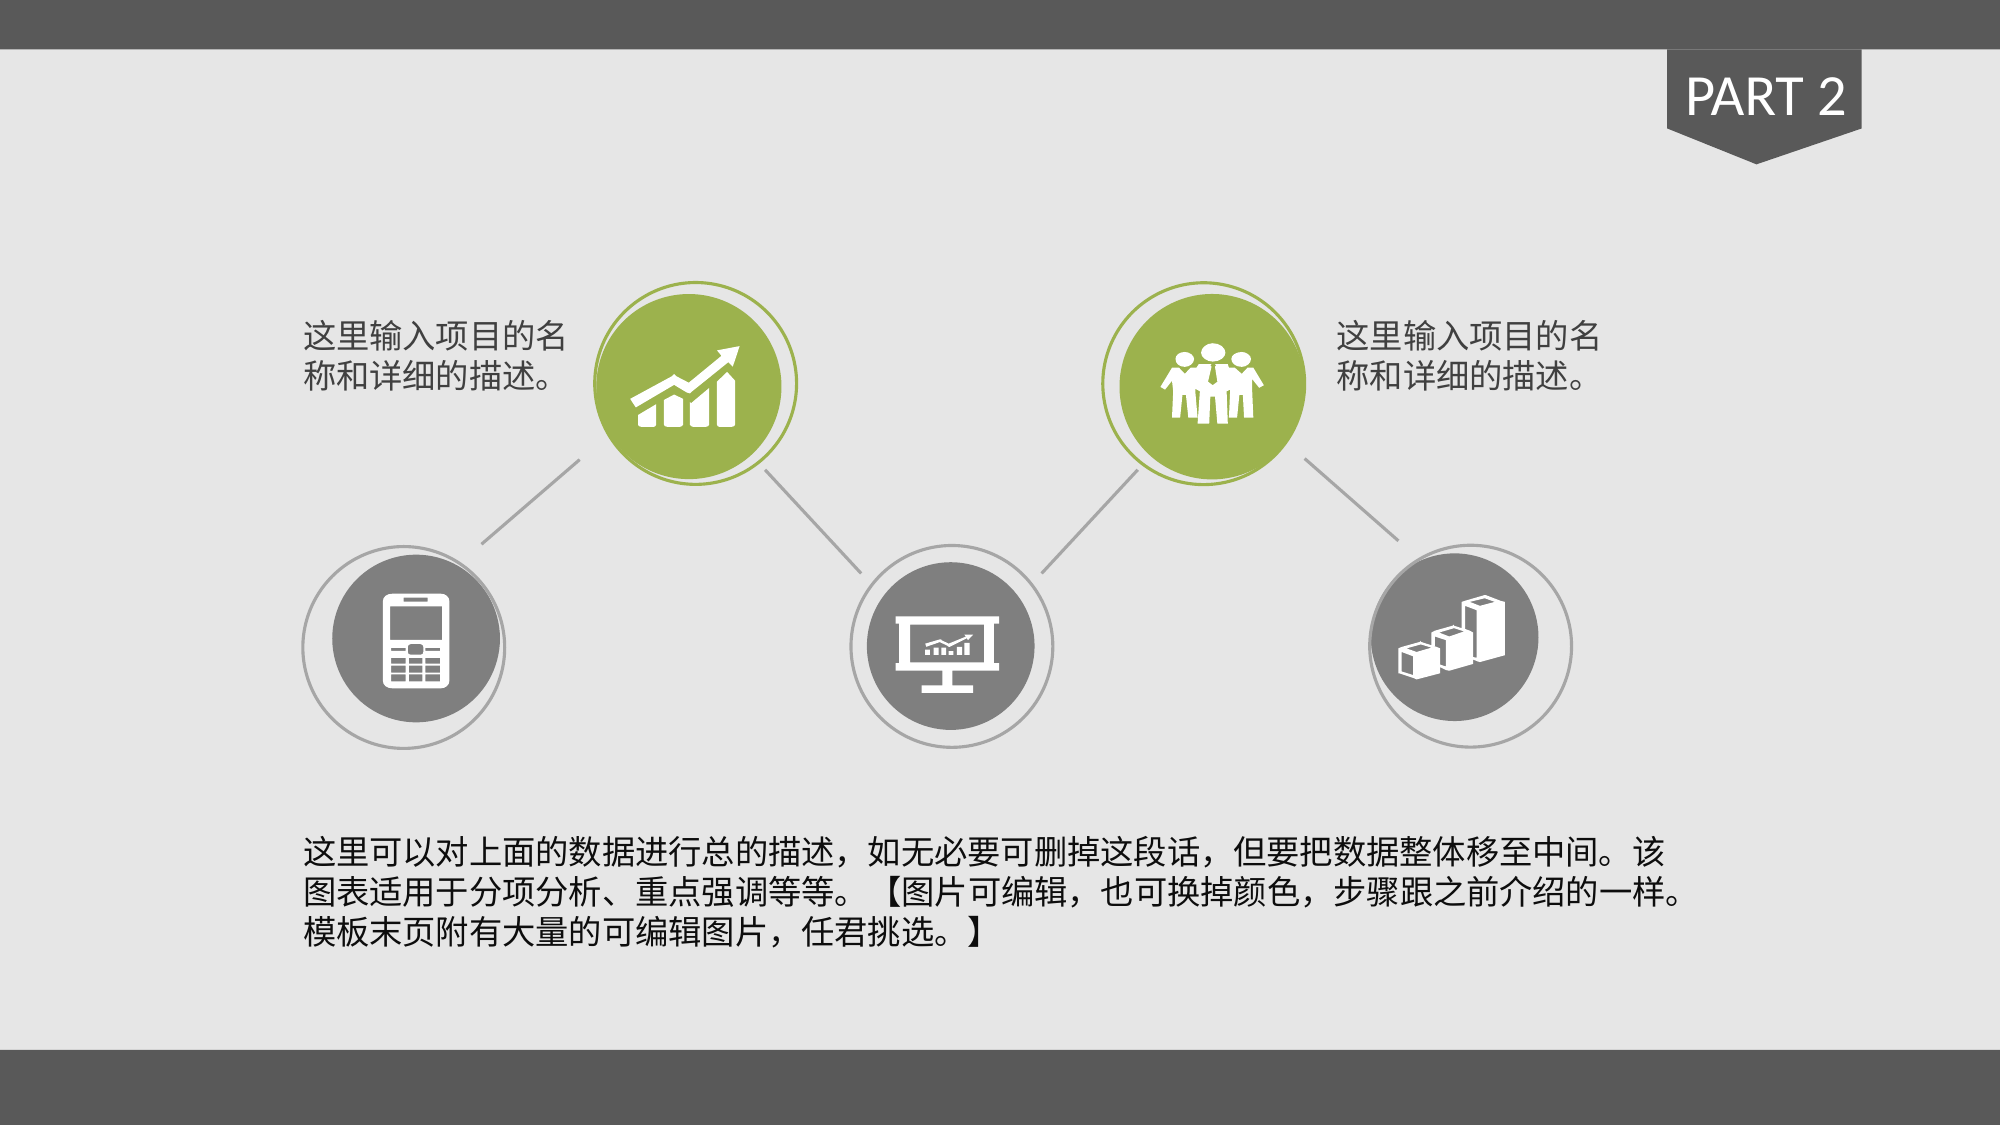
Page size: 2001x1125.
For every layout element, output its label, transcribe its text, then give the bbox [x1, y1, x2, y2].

text_box [638, 404, 657, 427]
text_box [1369, 545, 1572, 748]
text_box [481, 459, 580, 545]
text_box [0, 1049, 2000, 1125]
text_box [1160, 351, 1264, 424]
text_box [716, 371, 736, 427]
text_box 这里输入项目的名称和详细的描述。 [1321, 307, 1646, 403]
text_box [663, 394, 684, 427]
text_box [850, 545, 1053, 748]
text_box 这里输入项目的名称和详细的描述。 [288, 307, 604, 403]
text_box [689, 388, 710, 427]
text_box [1683, 135, 1843, 165]
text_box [1304, 458, 1399, 541]
text_box [596, 282, 797, 485]
text_box [382, 593, 450, 689]
text_box [1398, 595, 1505, 680]
text_box [0, 0, 2000, 50]
text_box 这里可以对上面的数据进行总的描述，如无必要可删掉这段话，但要把数据整体移至中间。该图表适用于分项分析、重点强调等等。【图片可编辑，也可换掉颜色，步骤跟之前介绍的一样。模板末页附有大量的可编辑图片，任君挑选。】 [288, 823, 1700, 959]
text_box [1102, 282, 1305, 485]
text_box [302, 546, 505, 749]
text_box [765, 469, 862, 574]
text_box [1201, 343, 1226, 362]
text_box PART 2 [1670, 49, 1876, 135]
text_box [1041, 469, 1138, 574]
text_box [630, 346, 740, 408]
text_box [895, 616, 1000, 693]
